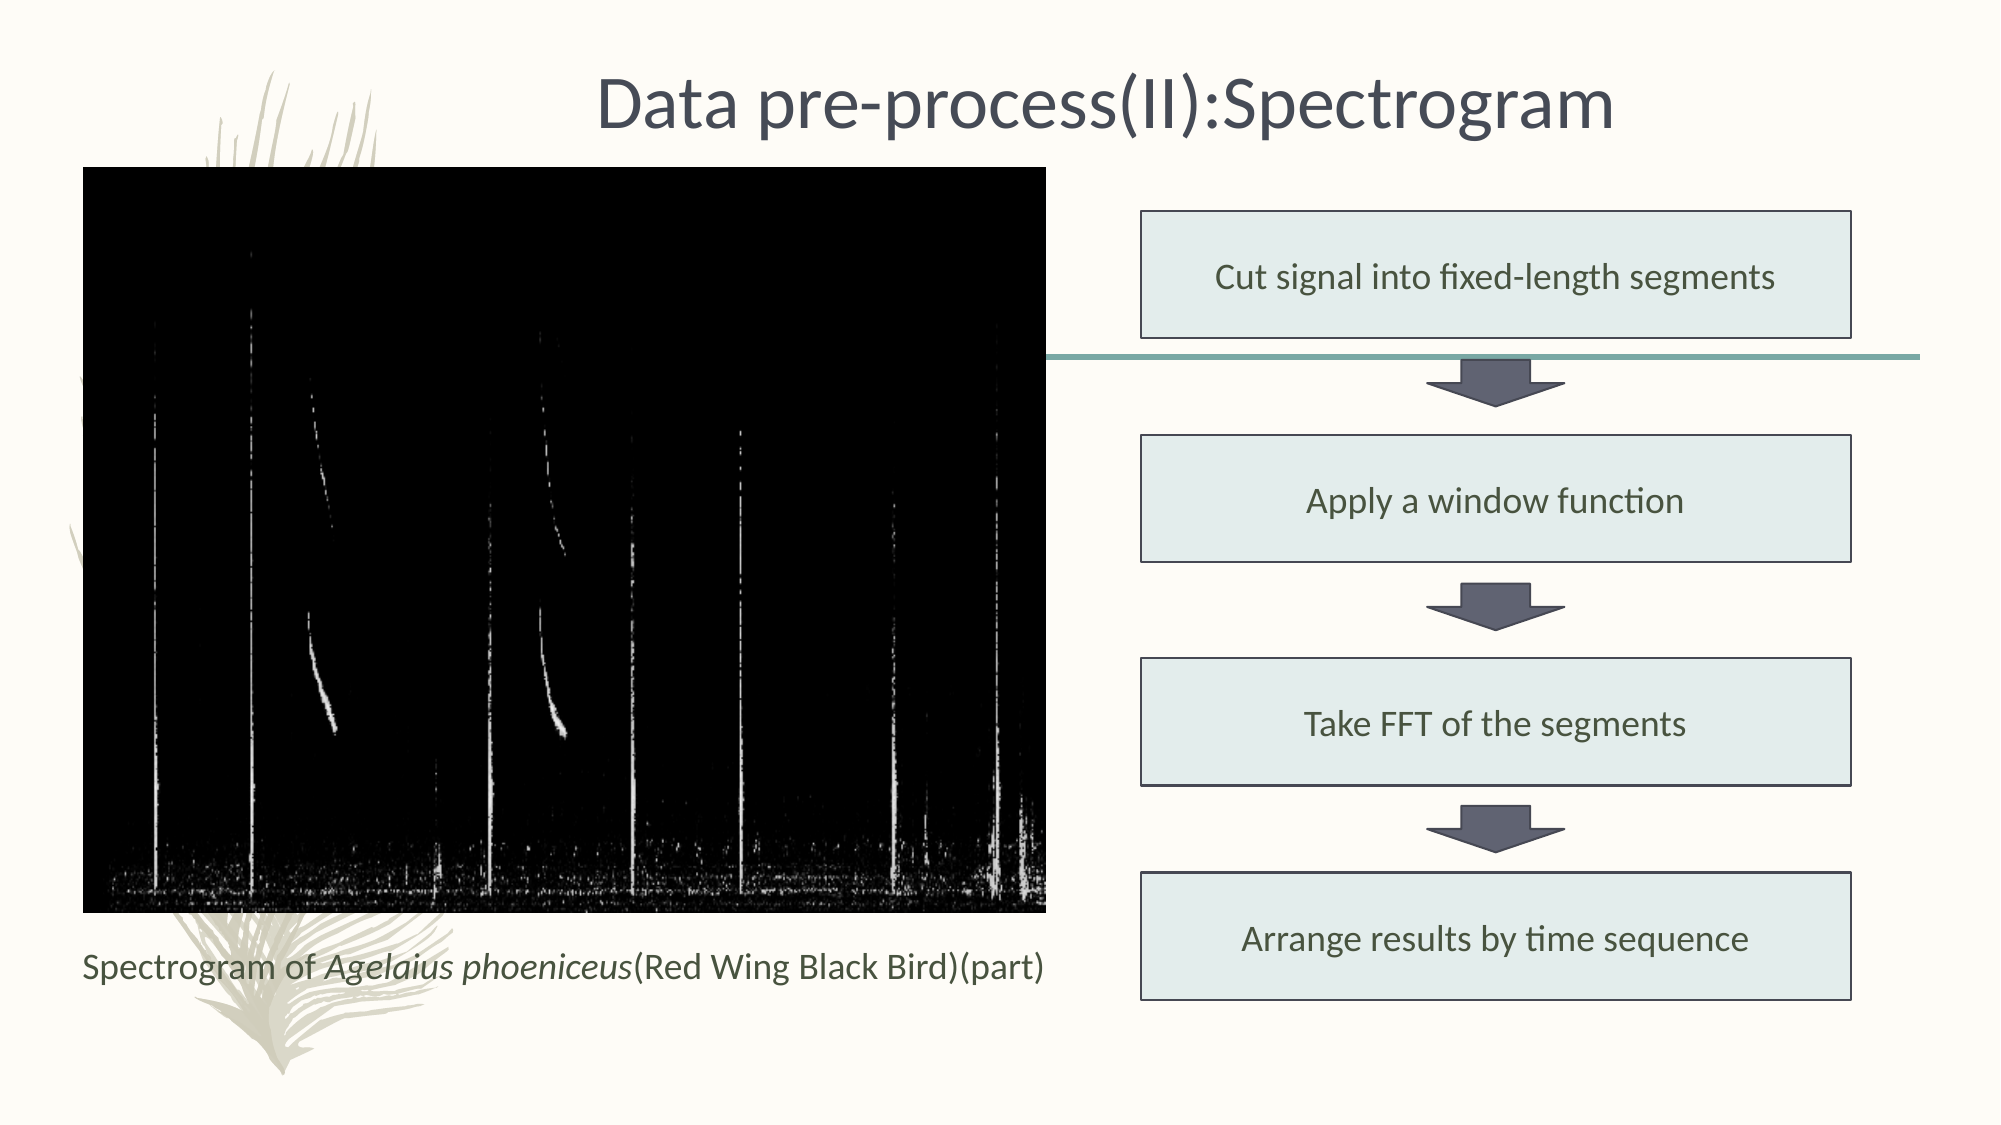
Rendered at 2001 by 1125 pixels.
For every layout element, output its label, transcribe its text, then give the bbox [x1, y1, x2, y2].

text_box [1427, 583, 1565, 631]
picture [83, 167, 1047, 913]
text_box [1427, 805, 1565, 853]
text_box Data pre-process(II):Spectrogram [580, 63, 1771, 211]
text_box Cut signal into fixed-length segments [1140, 210, 1851, 338]
text_box [1427, 359, 1565, 407]
text_box Take FFT of the segments [1140, 658, 1851, 786]
text_box Apply a window function [1140, 434, 1851, 562]
text_box Spectrogram of Agelaius phoeniceus(Red Wing Black Bird)(part) [67, 934, 1095, 996]
text_box Arrange results by time sequence [1140, 872, 1851, 1000]
